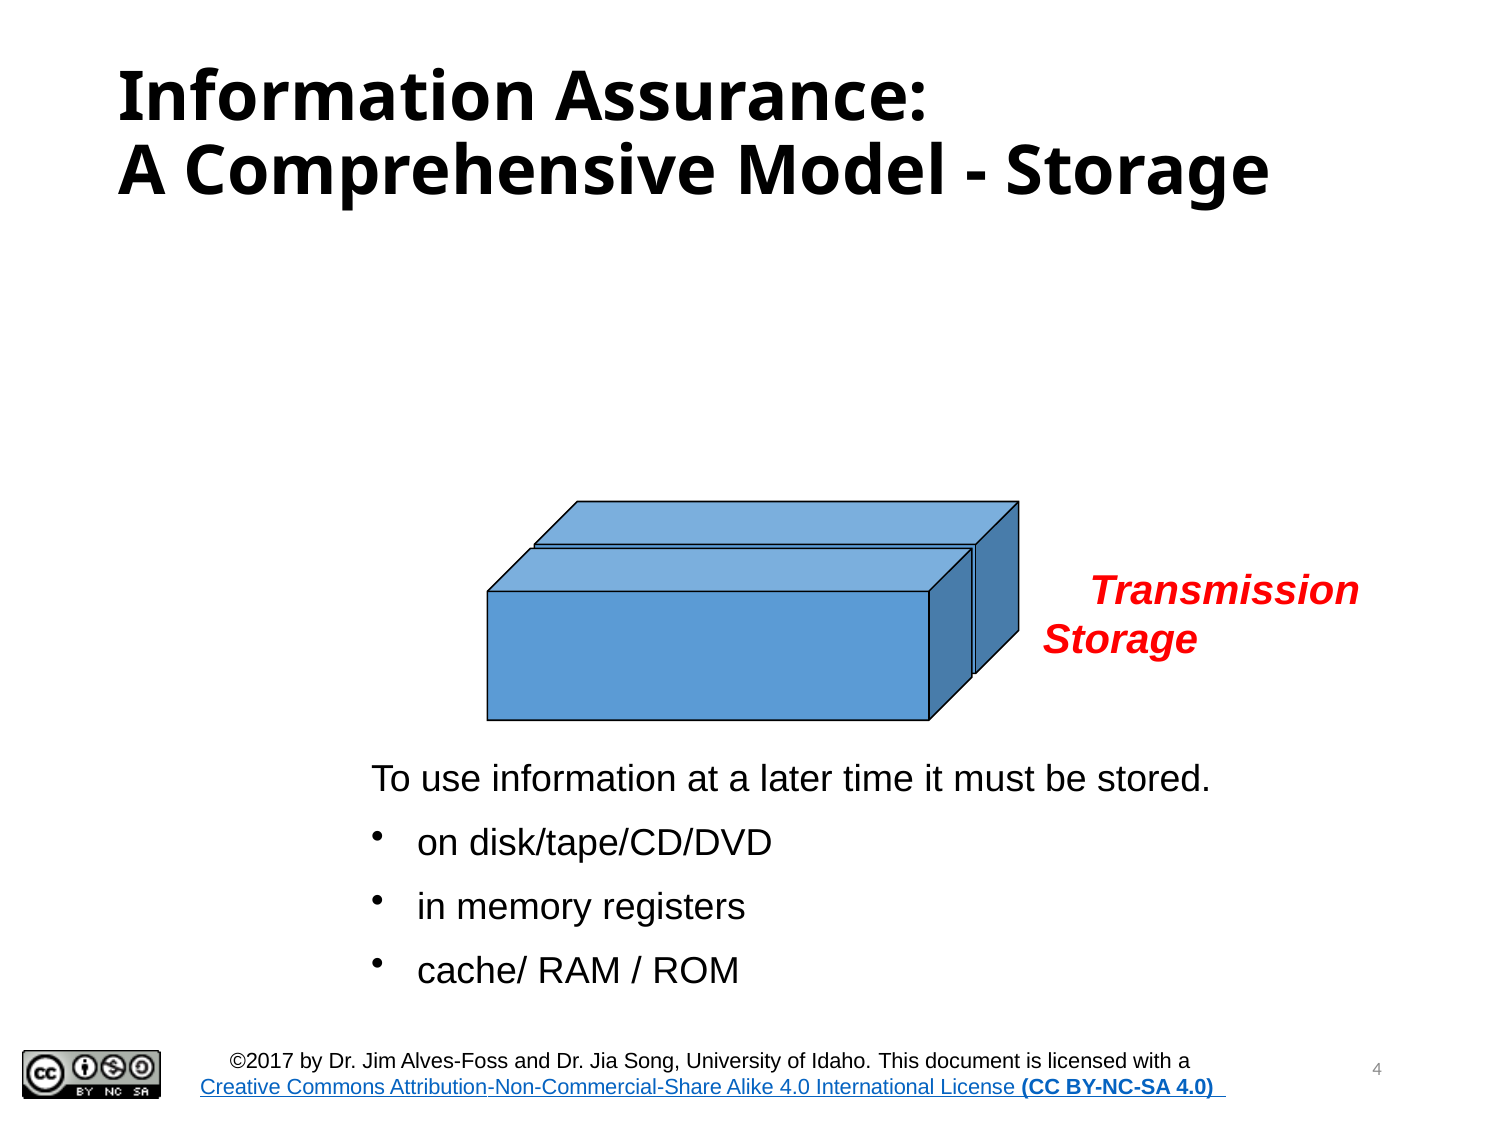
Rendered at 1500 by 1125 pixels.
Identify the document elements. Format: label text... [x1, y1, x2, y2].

text_box To use information at a later time it must be stored. on disk/tape/CD/DVD in memory registers cache/ RAM / ROM [356, 746, 1256, 998]
picture [22, 1050, 161, 1099]
title Information Assurance: A Comprehensive Model - Storage [102, 59, 1398, 211]
slide_number 4 [1315, 1038, 1397, 1099]
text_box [487, 548, 1263, 721]
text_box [534, 501, 1404, 674]
